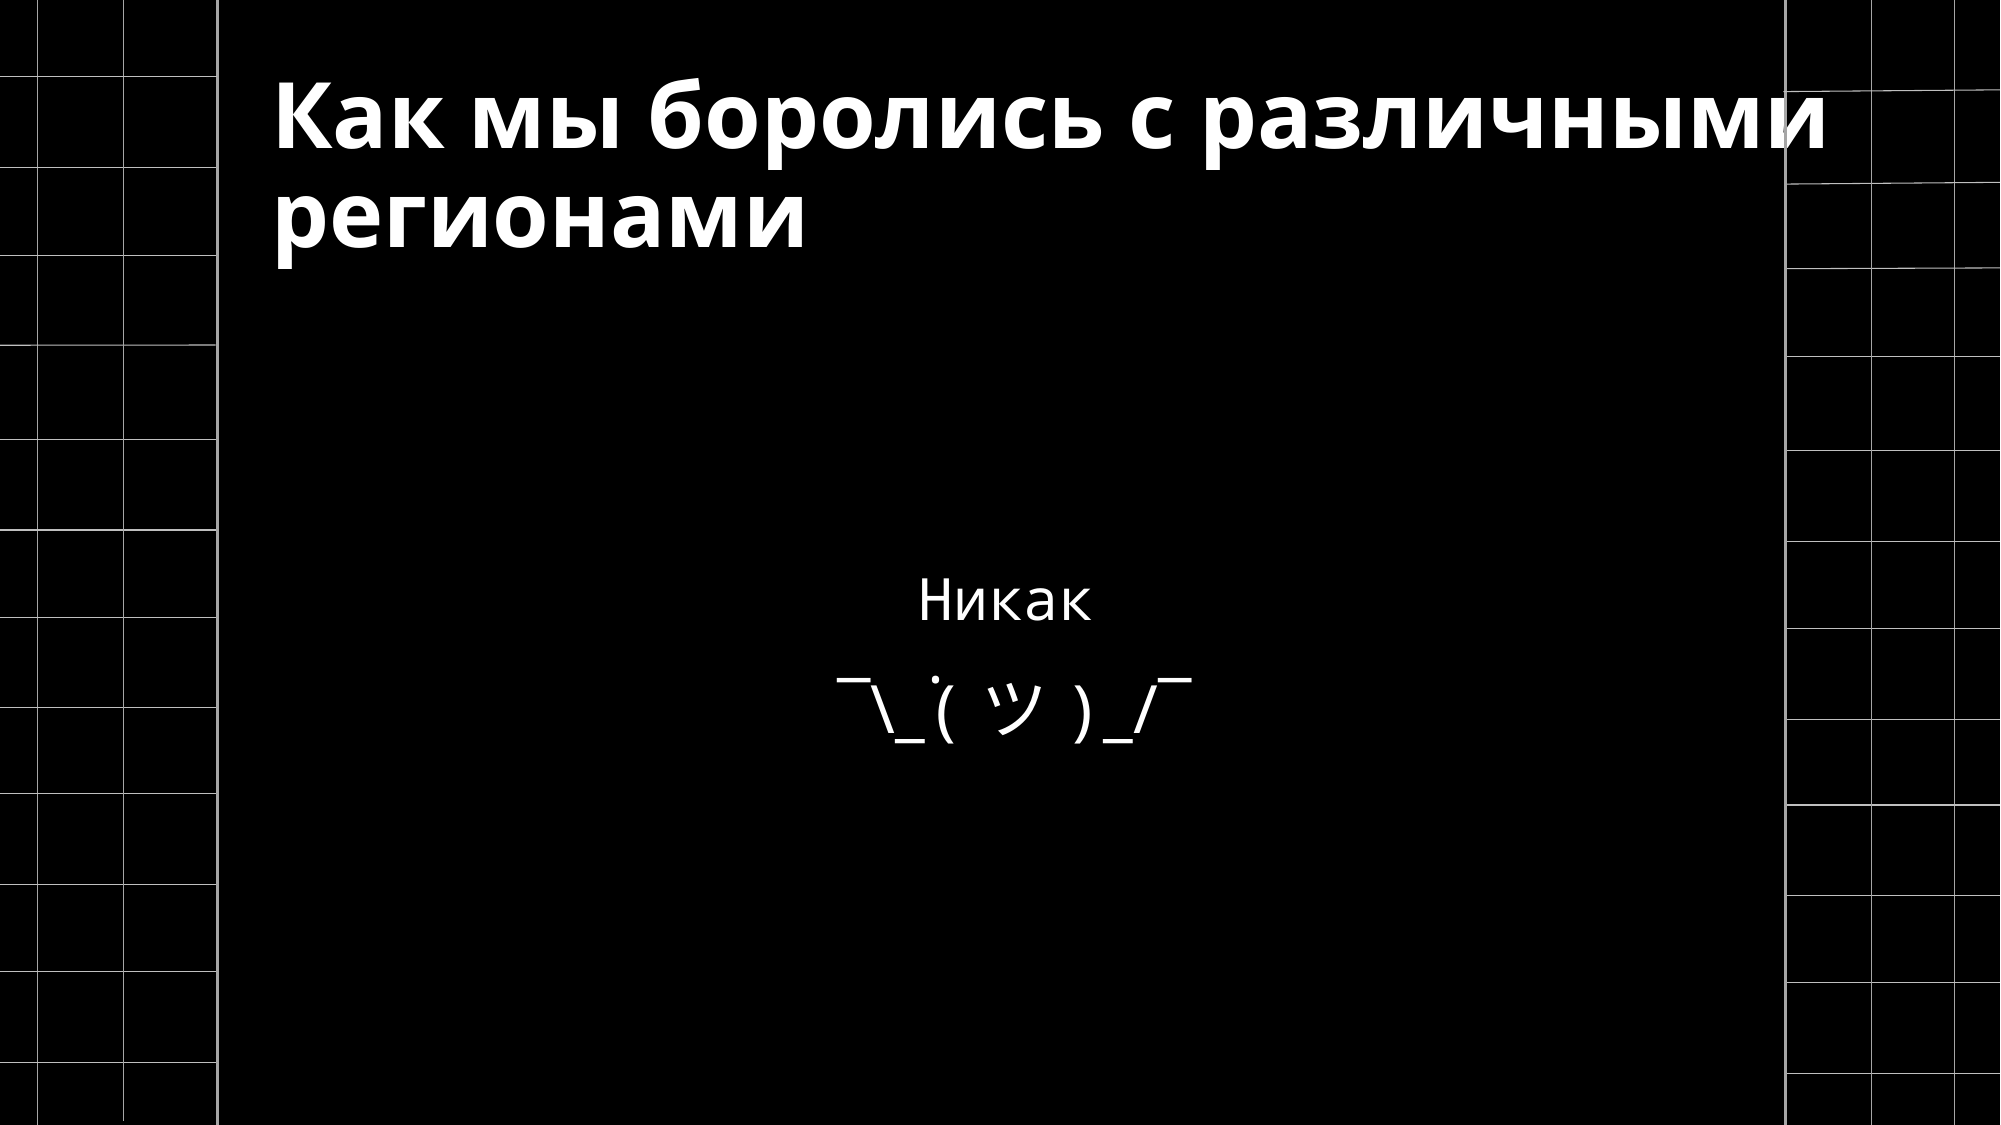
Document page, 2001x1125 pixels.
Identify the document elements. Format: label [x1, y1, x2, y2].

text_box [0, 0, 2000, 1125]
